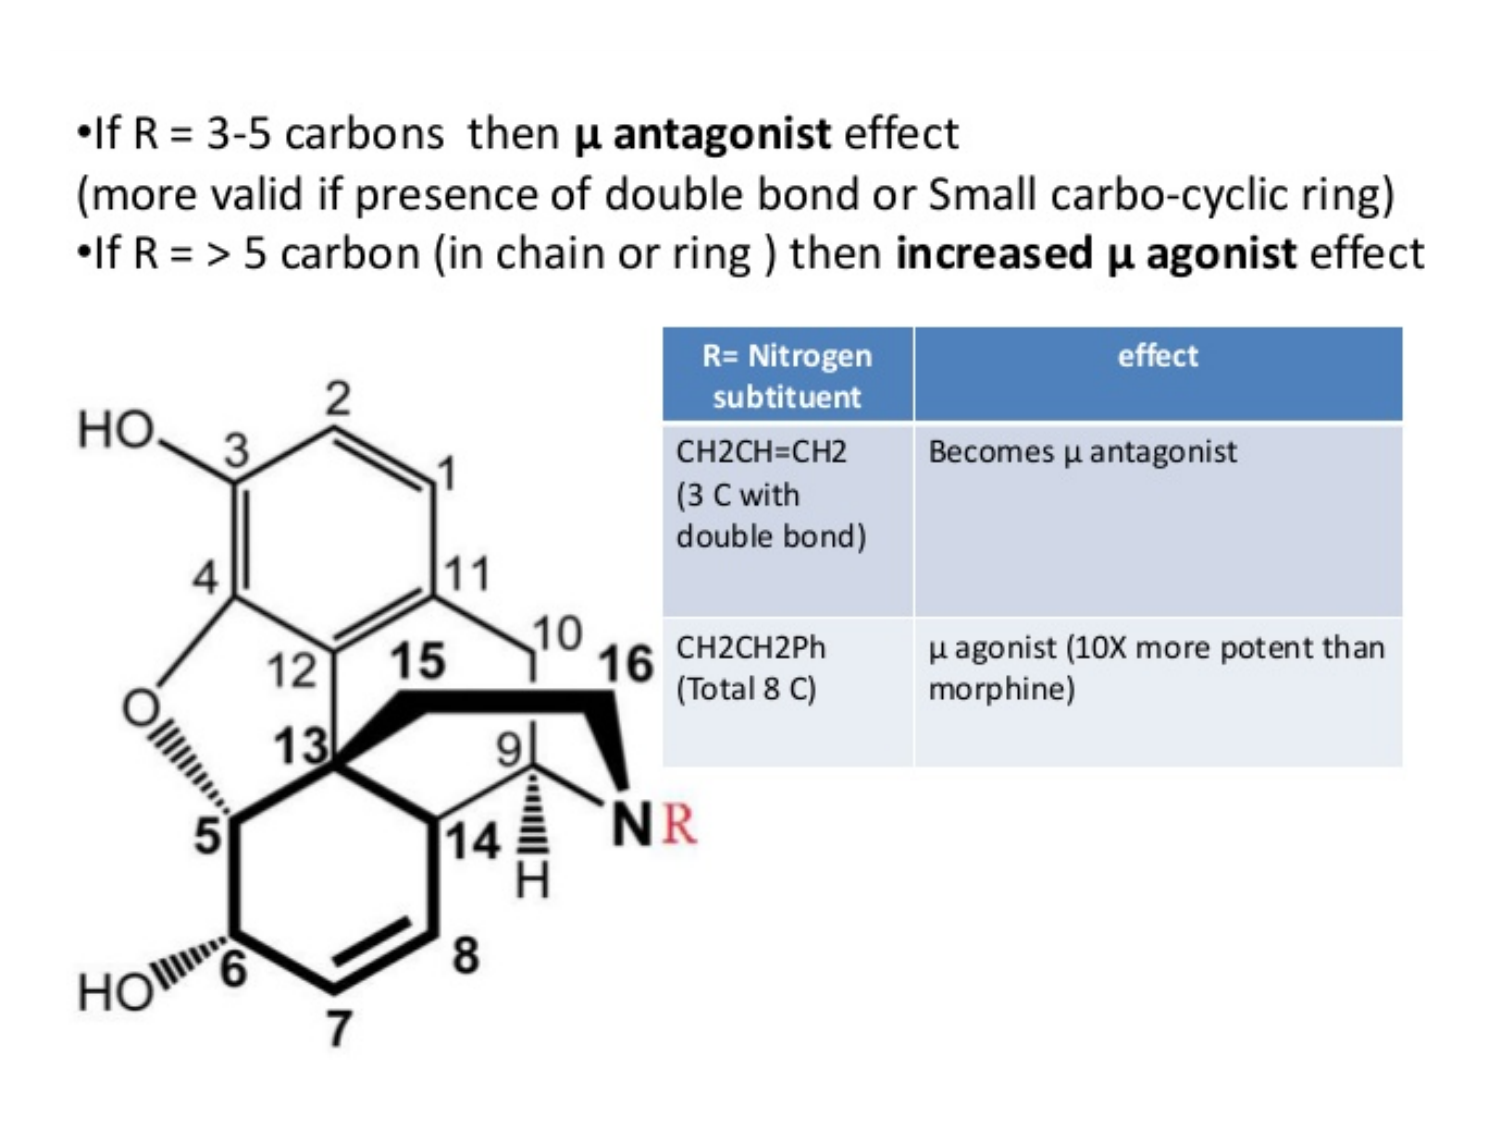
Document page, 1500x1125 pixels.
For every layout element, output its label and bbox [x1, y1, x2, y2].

picture [49, 49, 1438, 1092]
